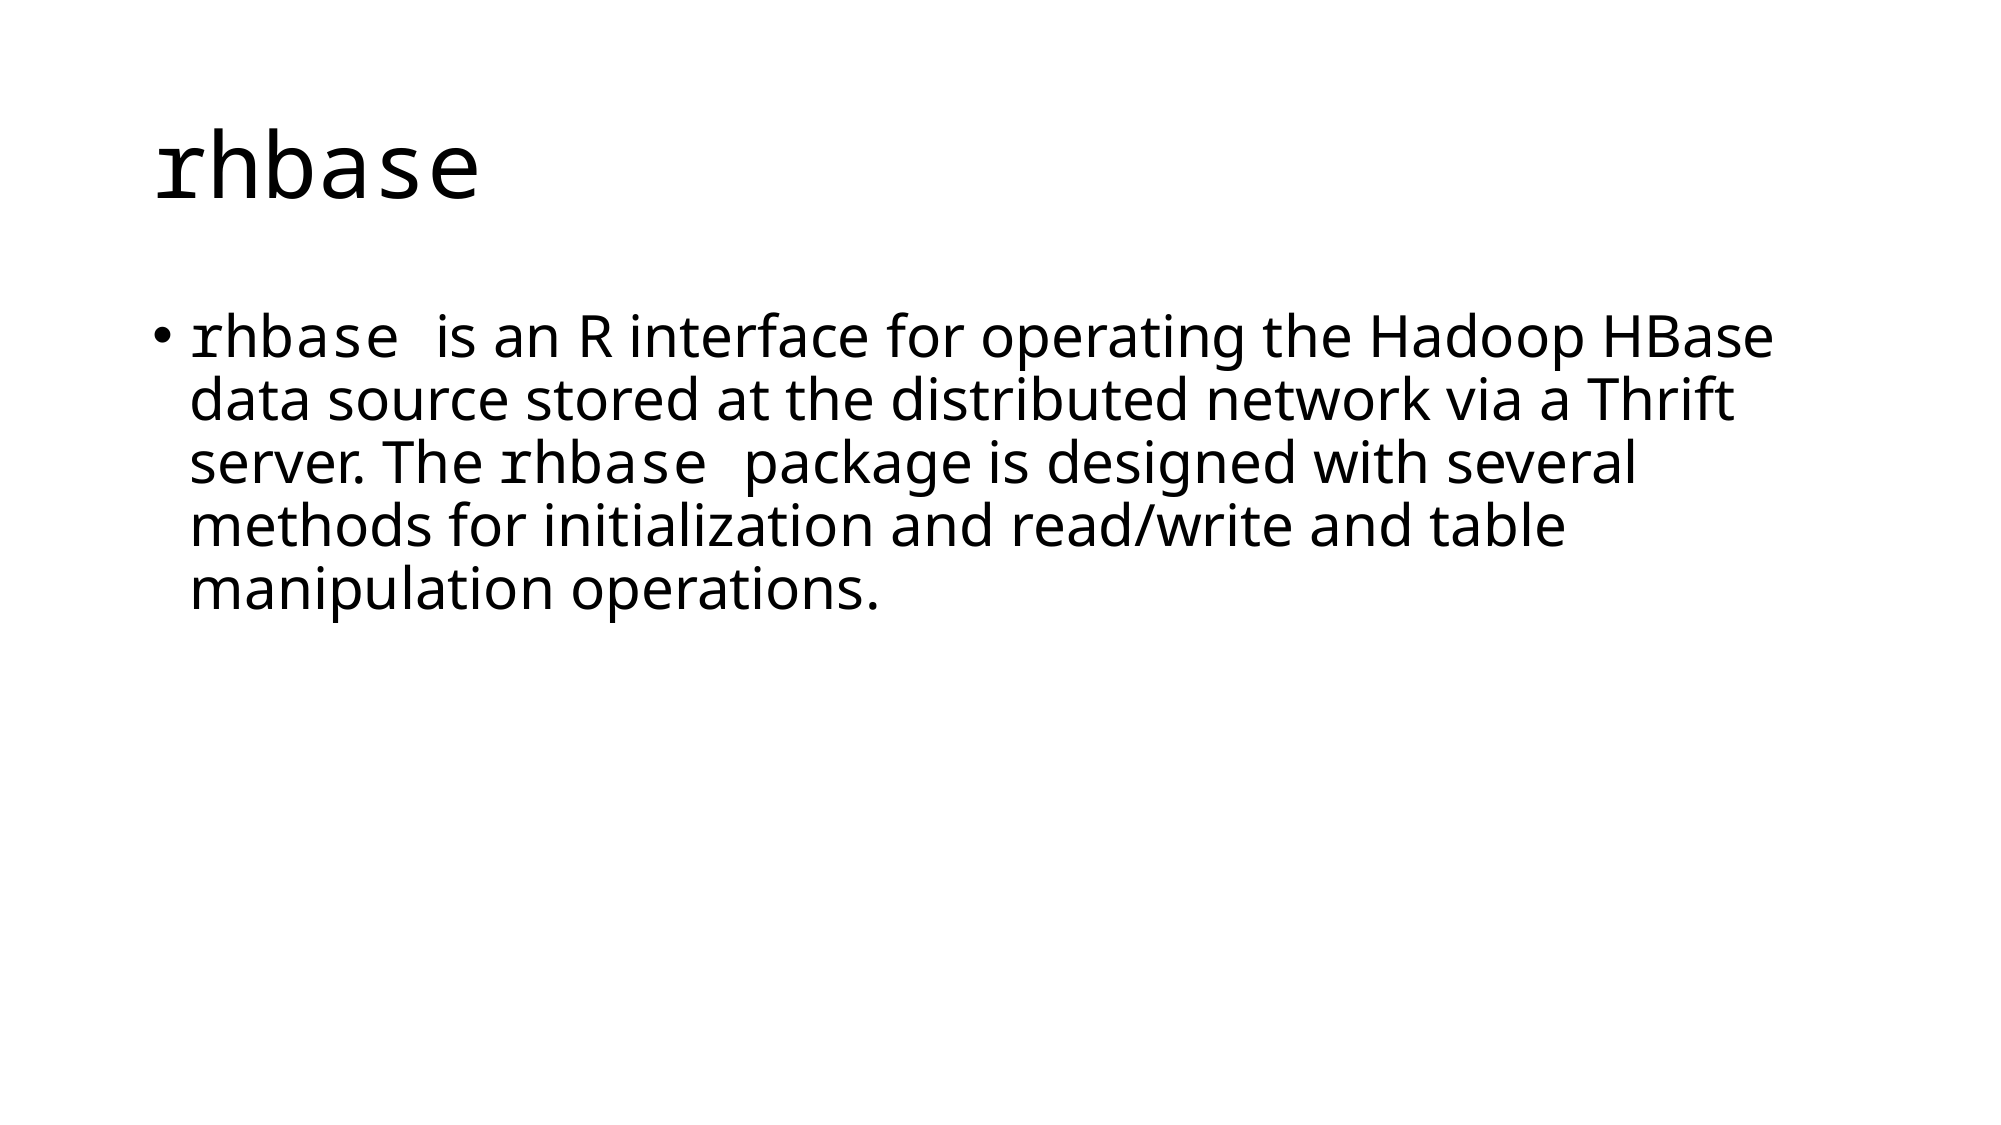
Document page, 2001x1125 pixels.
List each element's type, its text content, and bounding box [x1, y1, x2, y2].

list rhbase is an R interface for operating the Hadoop HBase data source stored at the distributed network via a Thrift server. The rhbase package is designed with several methods for initialization and read/write and table manipulation operations. [137, 299, 1863, 1014]
title rhbase [137, 59, 1863, 278]
